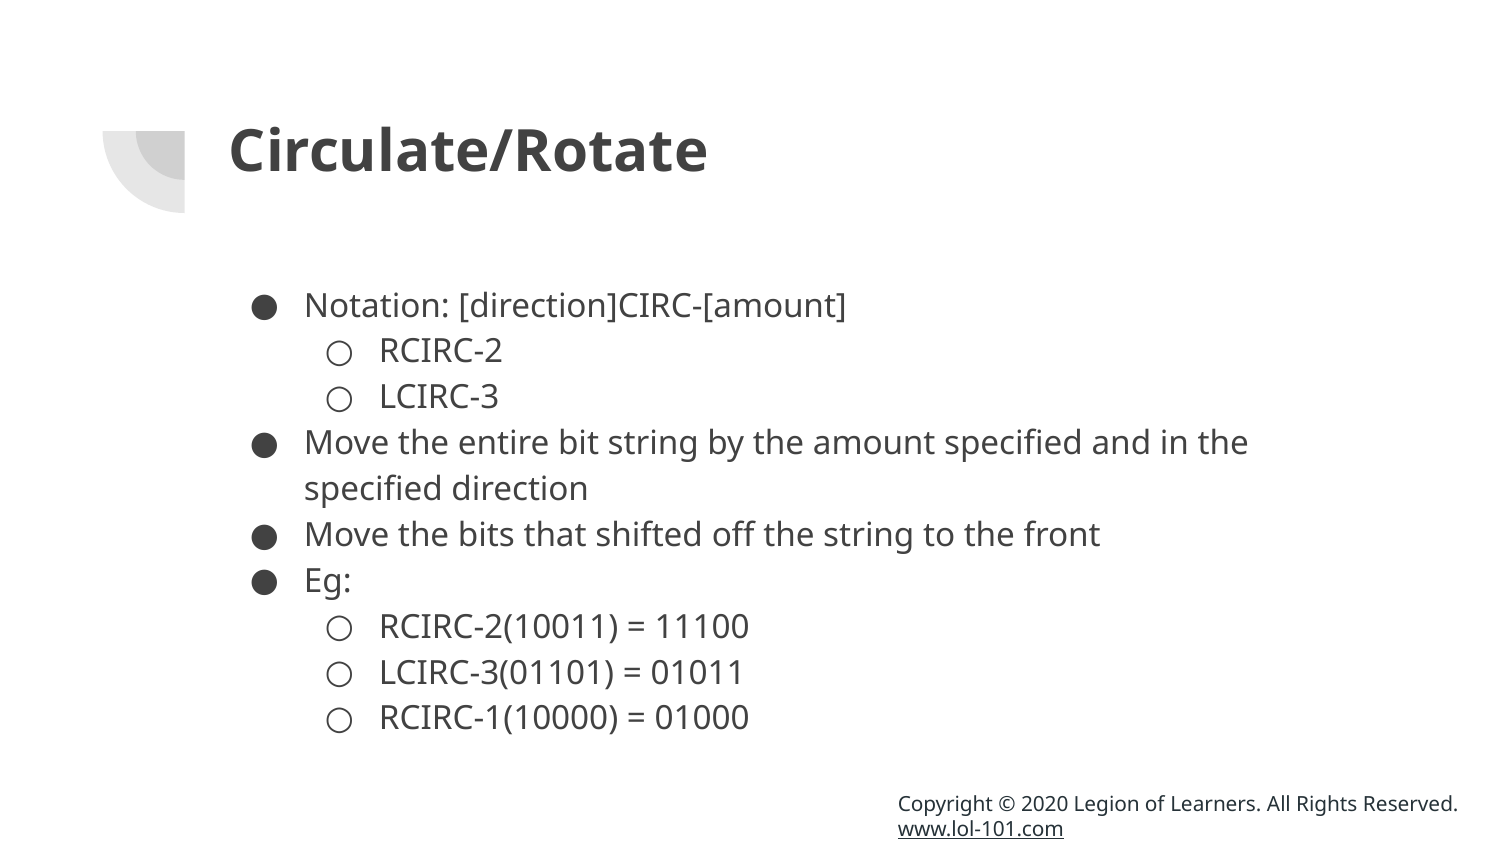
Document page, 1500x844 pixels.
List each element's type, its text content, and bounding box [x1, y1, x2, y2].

list Notation: [direction]CIRC-[amount] RCIRC-2 LCIRC-3 Move the entire bit string by the amount specified and in the specified direction Move the bits that shifted off the string to the front Eg: RCIRC-2(10011) = 11100 LCIRC-3(01101) = 01011 RCIRC-1(10000) = 01000 [213, 262, 1368, 680]
text_box Copyright © 2020 Legion of Learners. All Rights Reserved. www.lol-101.com [882, 775, 1500, 844]
title Circulate/Rotate [213, 98, 1368, 262]
